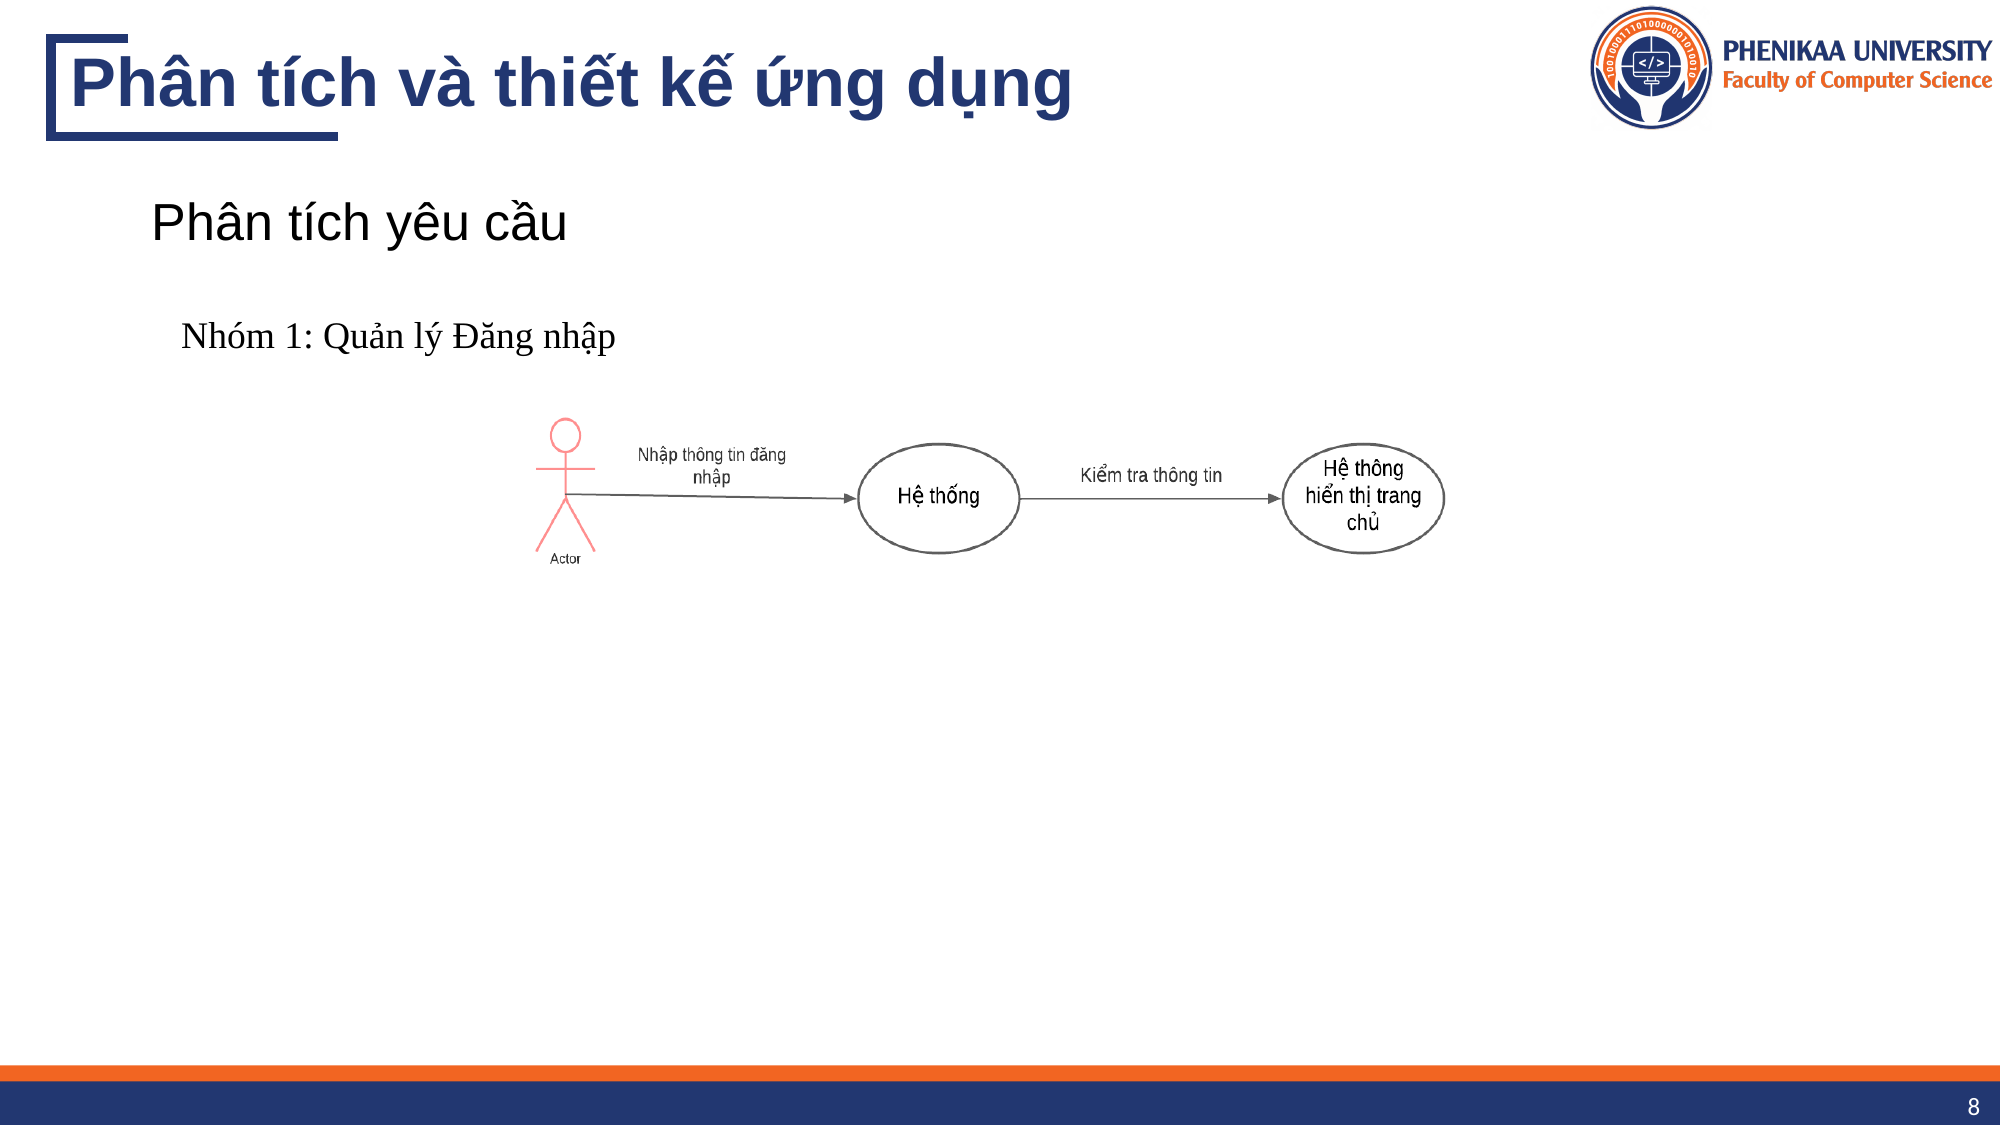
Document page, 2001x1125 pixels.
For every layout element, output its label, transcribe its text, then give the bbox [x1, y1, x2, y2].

title Phân tích và thiết kế ứng dụng [55, 39, 1379, 131]
text_box Nhóm 1: Quản lý Đăng nhập [166, 296, 718, 377]
picture [1588, 4, 1998, 132]
picture [448, 385, 1474, 604]
slide_number 8 [1545, 1082, 1996, 1125]
text_box Phân tích yêu cầu [136, 173, 587, 254]
